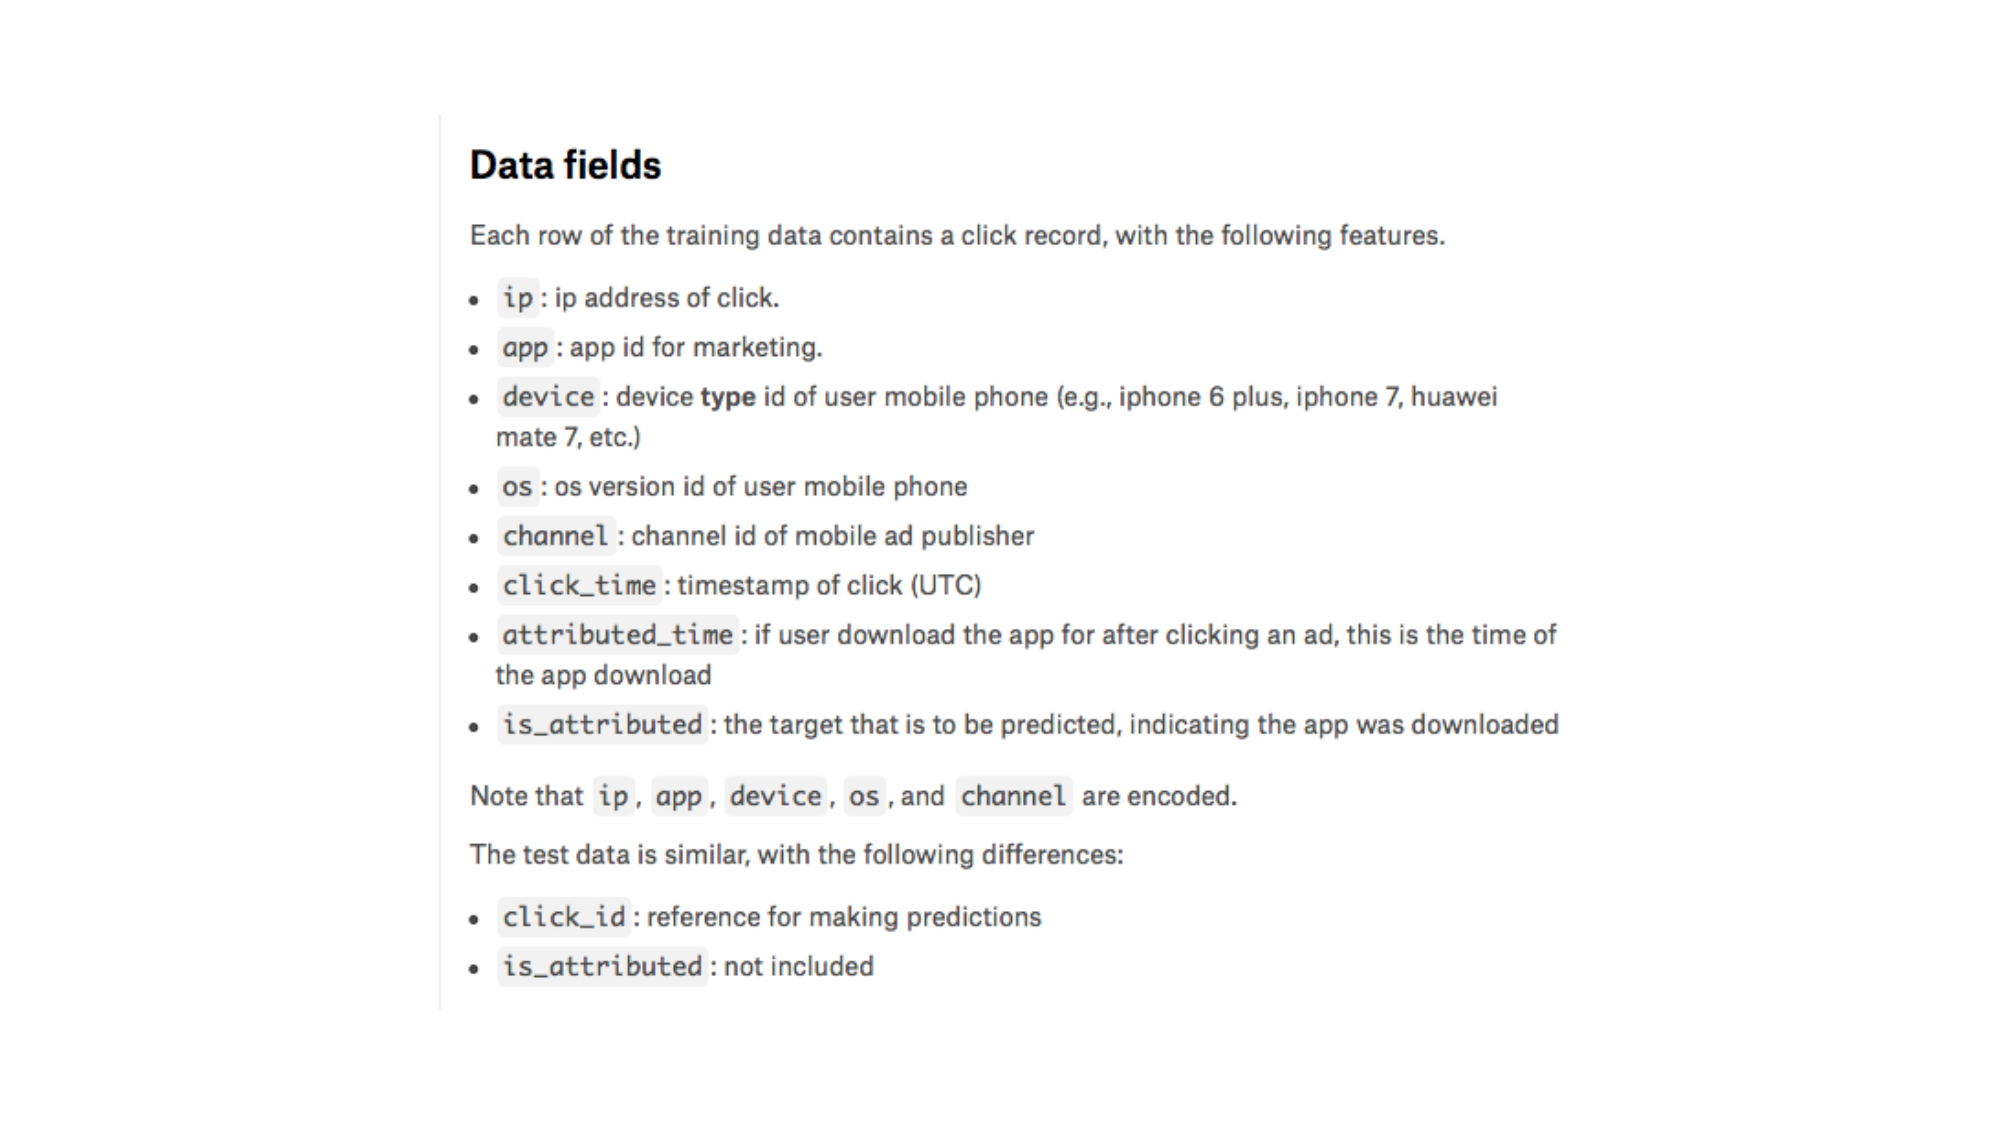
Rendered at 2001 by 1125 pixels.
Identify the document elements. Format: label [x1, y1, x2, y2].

list [423, 115, 1577, 1009]
